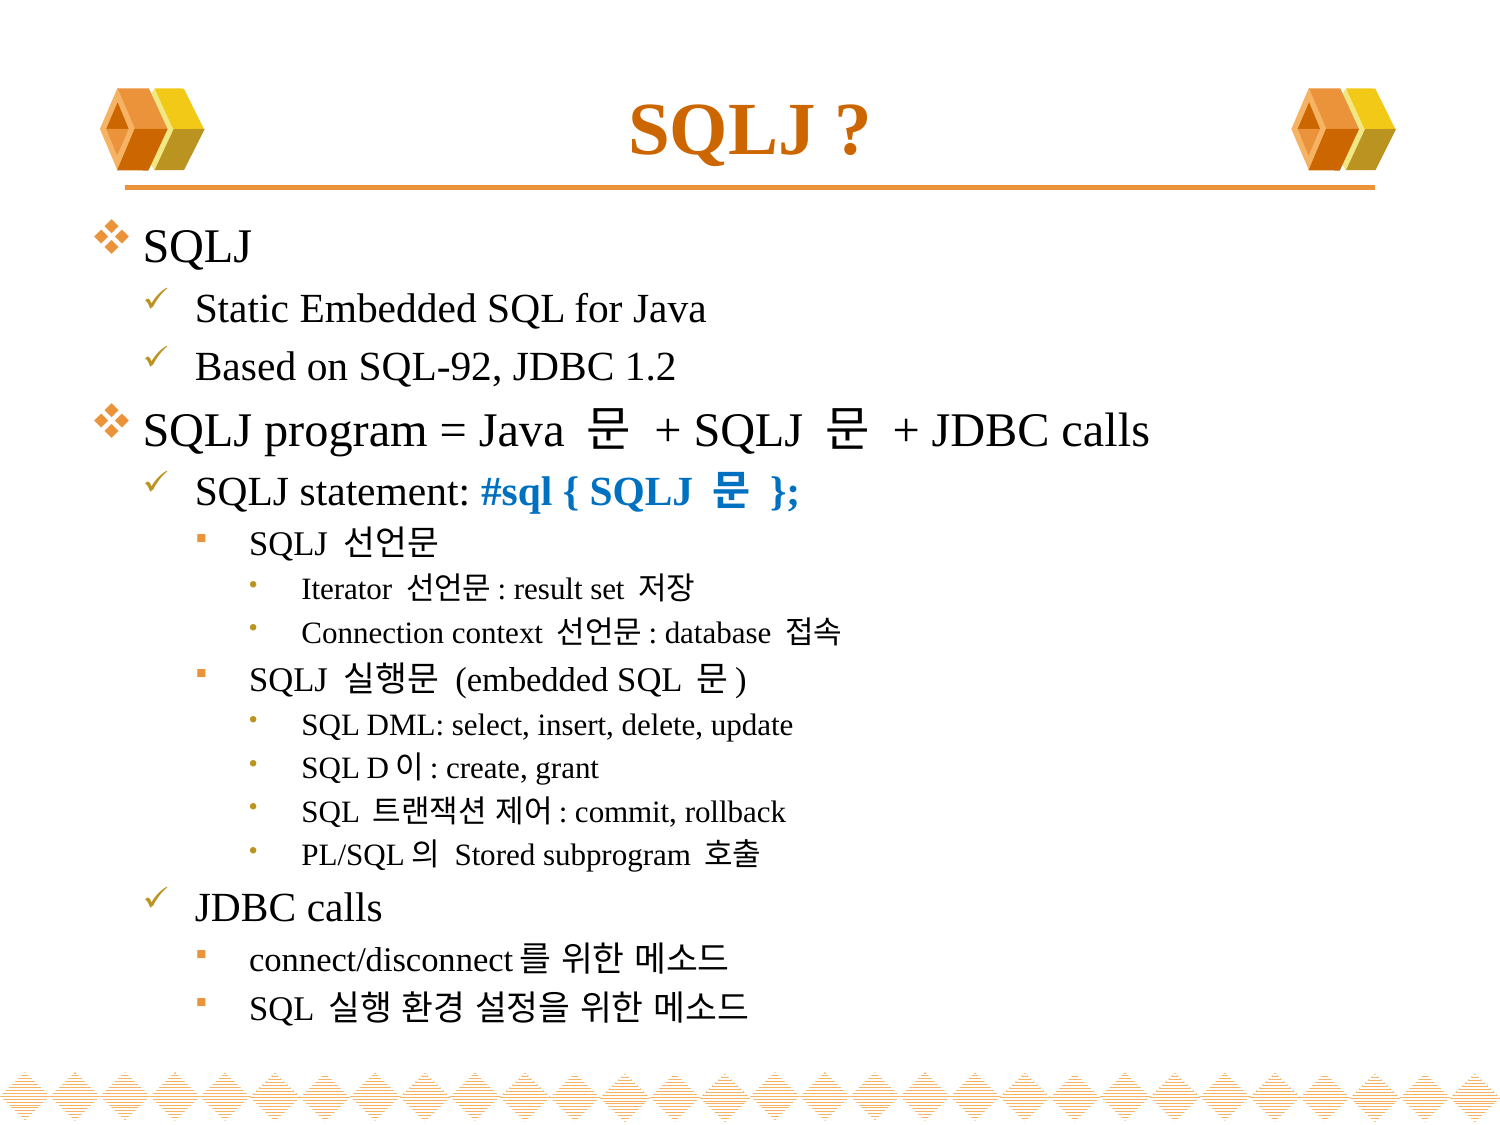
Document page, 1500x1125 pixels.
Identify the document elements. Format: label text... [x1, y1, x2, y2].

title SQLJ ? [75, 67, 1425, 182]
list SQLJ Static Embedded SQL for Java Based on SQL-92, JDBC 1.2 SQLJ program = Java 문 + SQLJ 문 + JDBC calls SQLJ statement: #sql { SQLJ 문 }; SQLJ 선언문 Iterator 선언문: result set 저장 Connection context 선언문: database 접속 SQLJ 실행문 (embedded SQL 문) SQL DML: select, insert, delete, update SQL D이: create, grant SQL 트랜잭션 제어: commit, rollback PL/SQL의 Stored subprogram 호출 JDBC calls connect/disconnect를 위한 메소드 SQL 실행 환경 설정을 위한 메소드 [75, 202, 1425, 1042]
